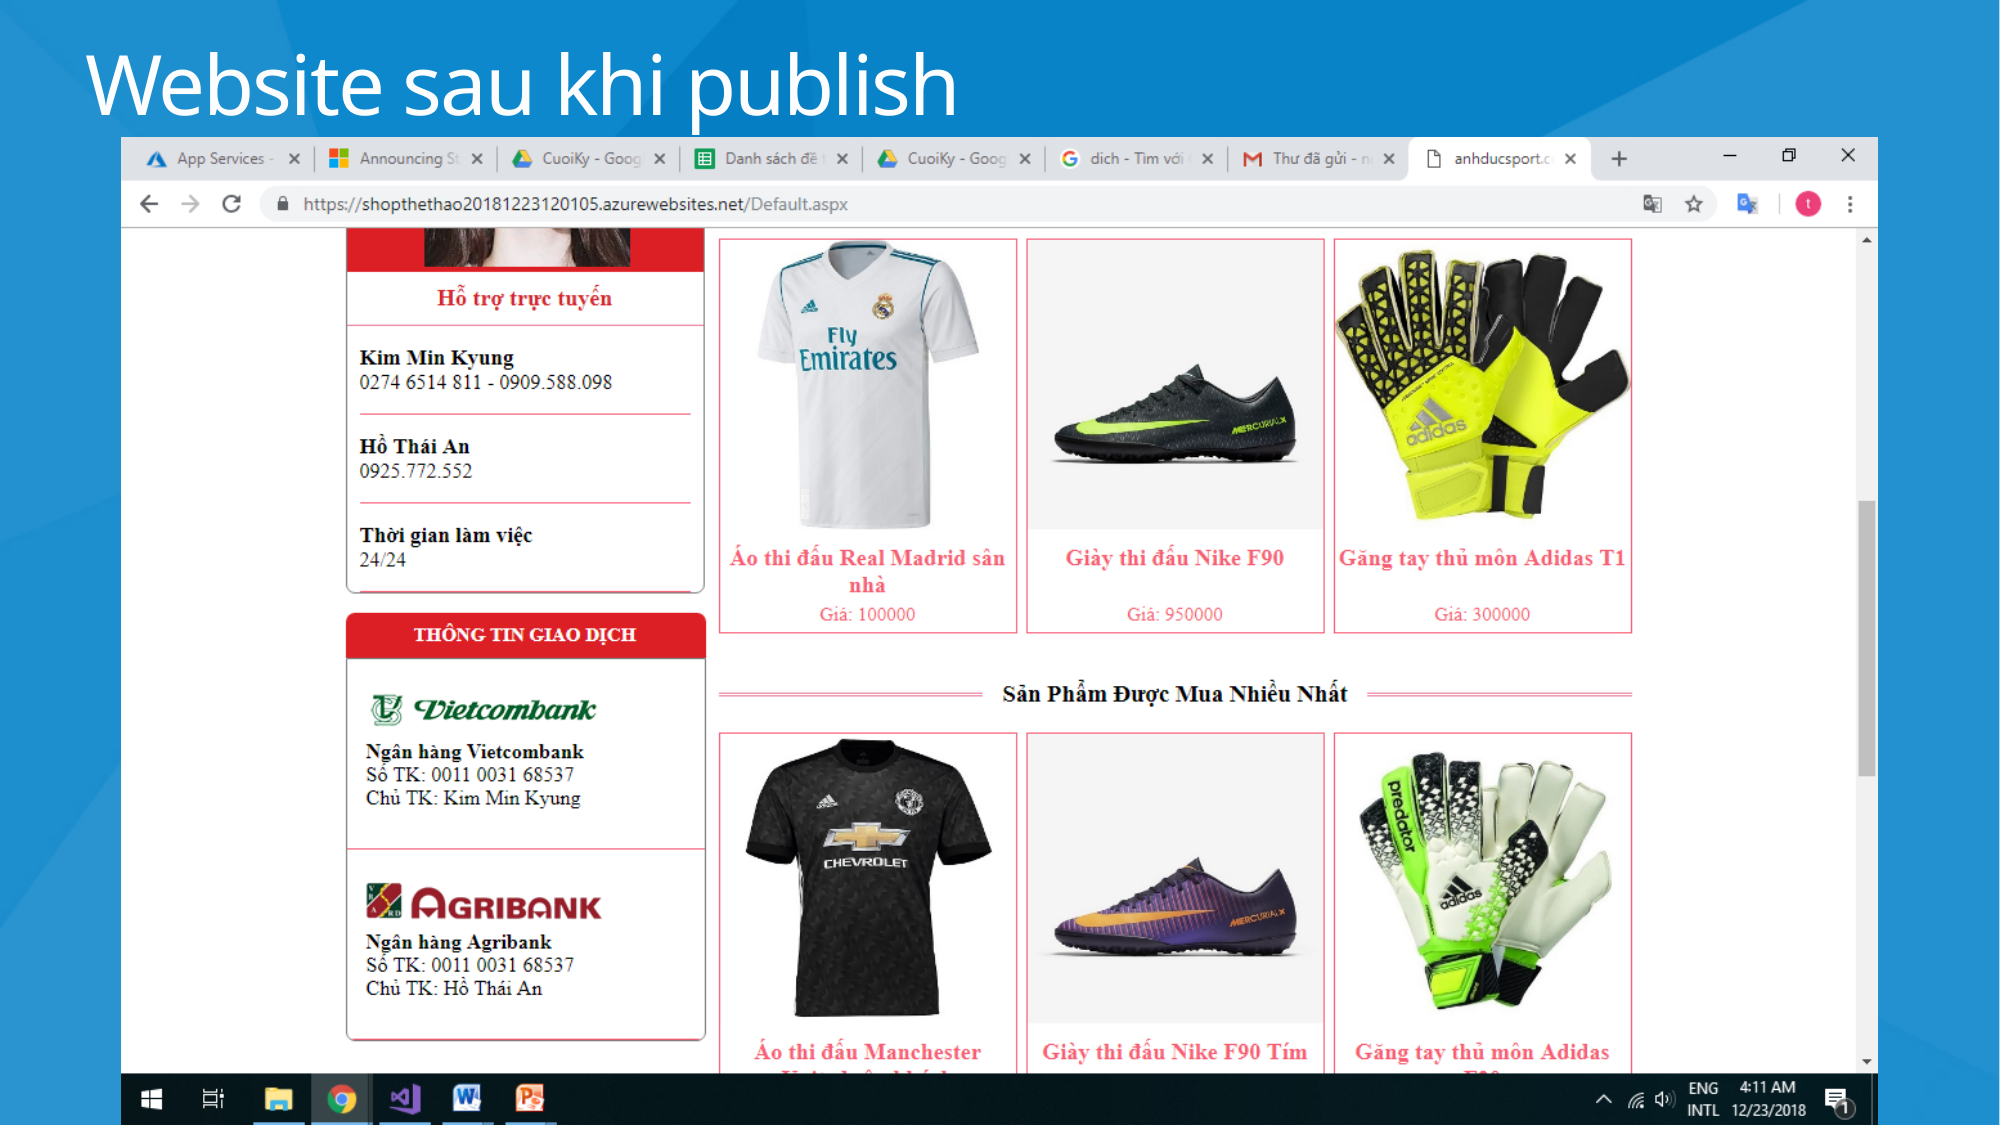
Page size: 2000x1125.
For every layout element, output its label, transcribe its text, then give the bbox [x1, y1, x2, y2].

picture [0, 0, 2000, 1125]
text_box Website sau khi publish [85, 10, 1914, 167]
